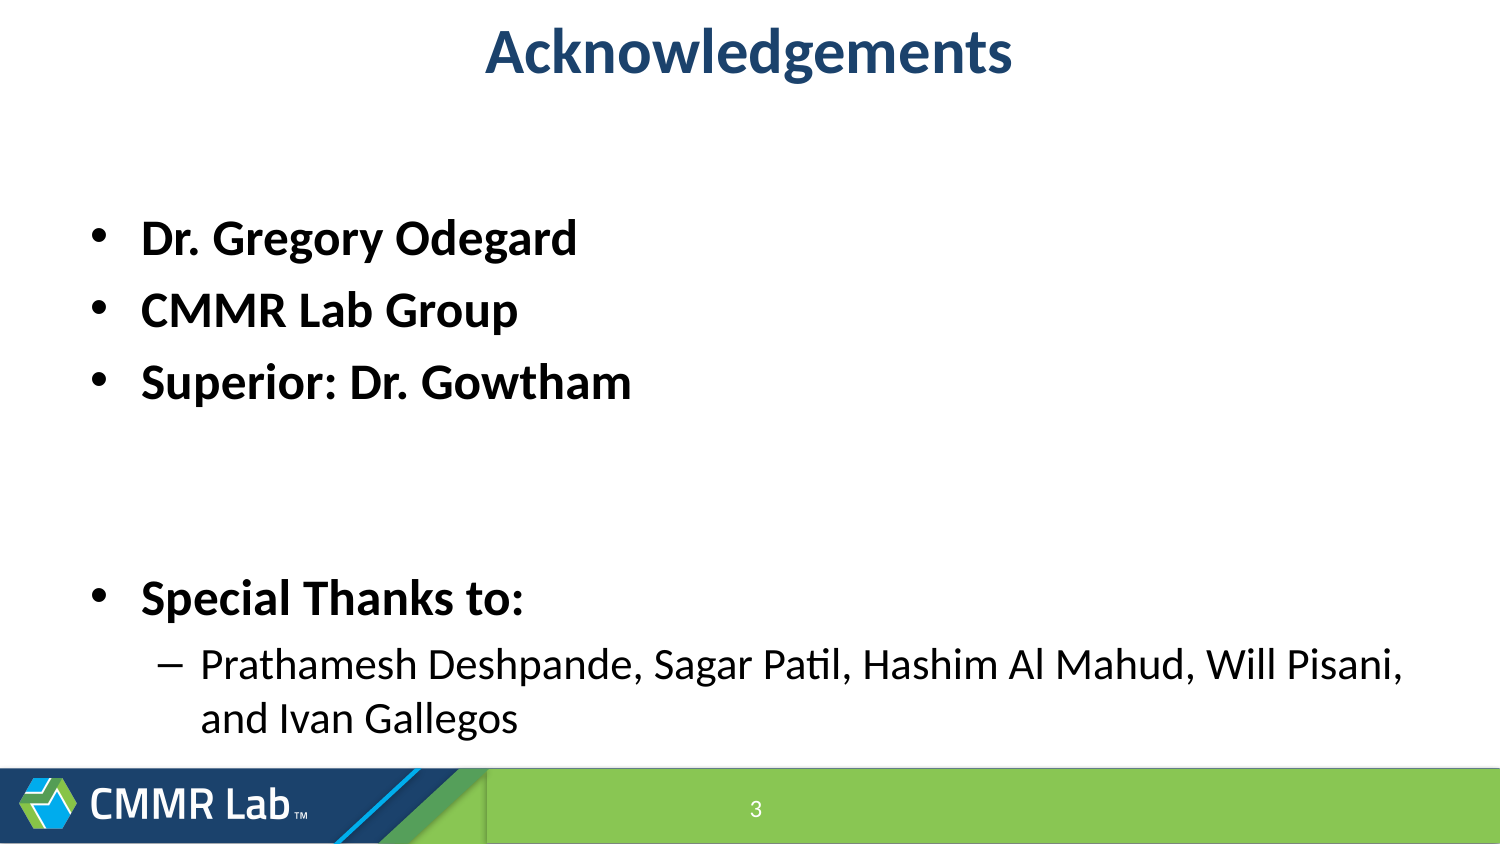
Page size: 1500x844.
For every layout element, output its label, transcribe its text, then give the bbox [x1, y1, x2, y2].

title Acknowledgements [0, 0, 1500, 94]
slide_number 3 [581, 784, 932, 830]
picture [0, 761, 324, 843]
list Dr. Gregory Odegard CMMR Lab Group Superior: Dr. Gowtham Special Thanks to: Prathamesh Deshpande, Sagar Patil, Hashim Al Mahud, Will Pisani, and Ivan Gallegos [75, 196, 1425, 754]
